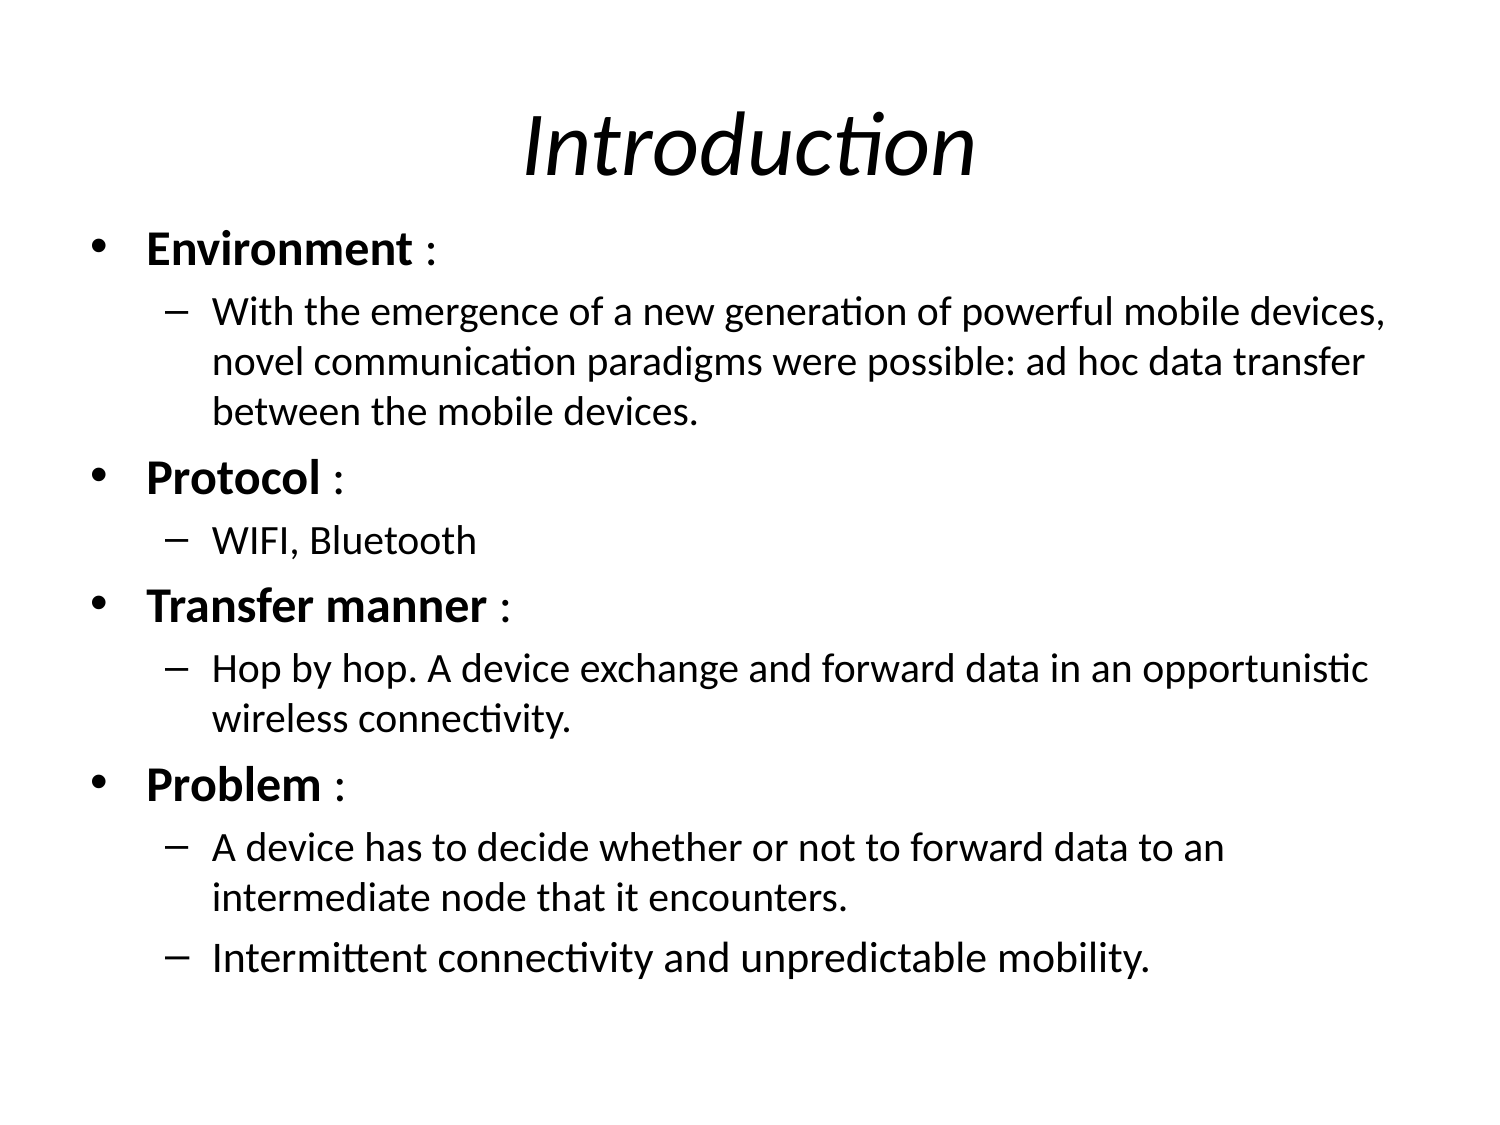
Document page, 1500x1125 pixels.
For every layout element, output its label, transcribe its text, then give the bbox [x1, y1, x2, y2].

list Environment : With the emergence of a new generation of powerful mobile devices, novel communication paradigms were possible: ad hoc data transfer between the mobile devices. Protocol : WIFI, Bluetooth Transfer manner : Hop by hop. A device exchange and forward data in an opportunistic wireless connectivity. Problem : A device has to decide whether or not to forward data to an intermediate node that it encounters. Intermittent connectivity and unpredictable mobility. [75, 208, 1425, 1012]
title Introduction [75, 45, 1425, 208]
